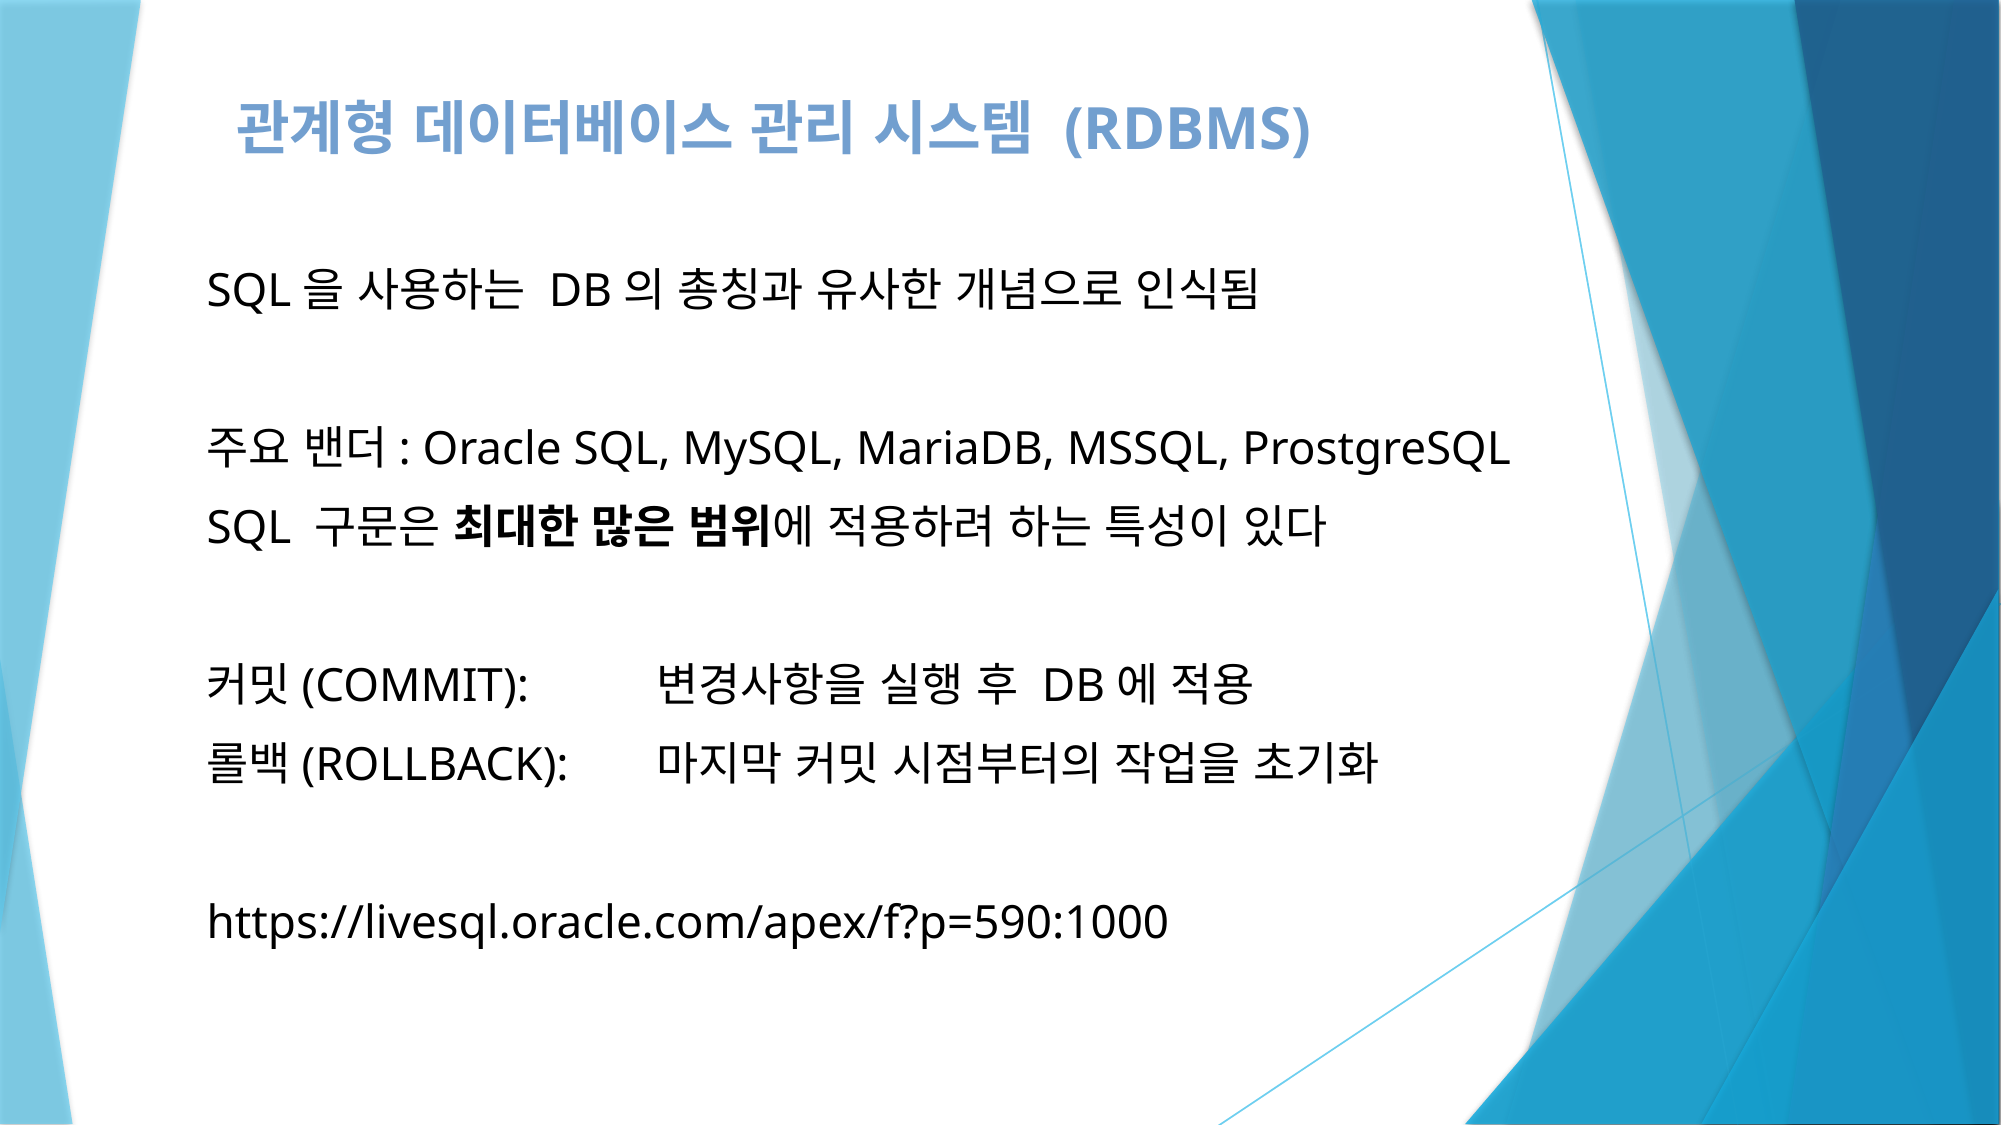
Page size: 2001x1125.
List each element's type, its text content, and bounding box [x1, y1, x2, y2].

text_box SQL을 사용하는 DB의 총칭과 유사한 개념으로 인식됨 주요 밴더: Oracle SQL, MySQL, MariaDB, MSSQL, ProstgreSQL SQL 구문은 최대한 많은 범위에 적용하려 하는 특성이 있다 커밋(COMMIT): 변경사항을 실행 후 DB에 적용 롤백(ROLLBACK): 마지막 커밋 시점부터의 작업을 초기화 https://livesql.oracle.com/apex/f?p=590:1000 [206, 267, 1554, 1053]
text_box 관계형 데이터베이스 관리 시스템 (RDBMS) [236, 54, 1451, 207]
